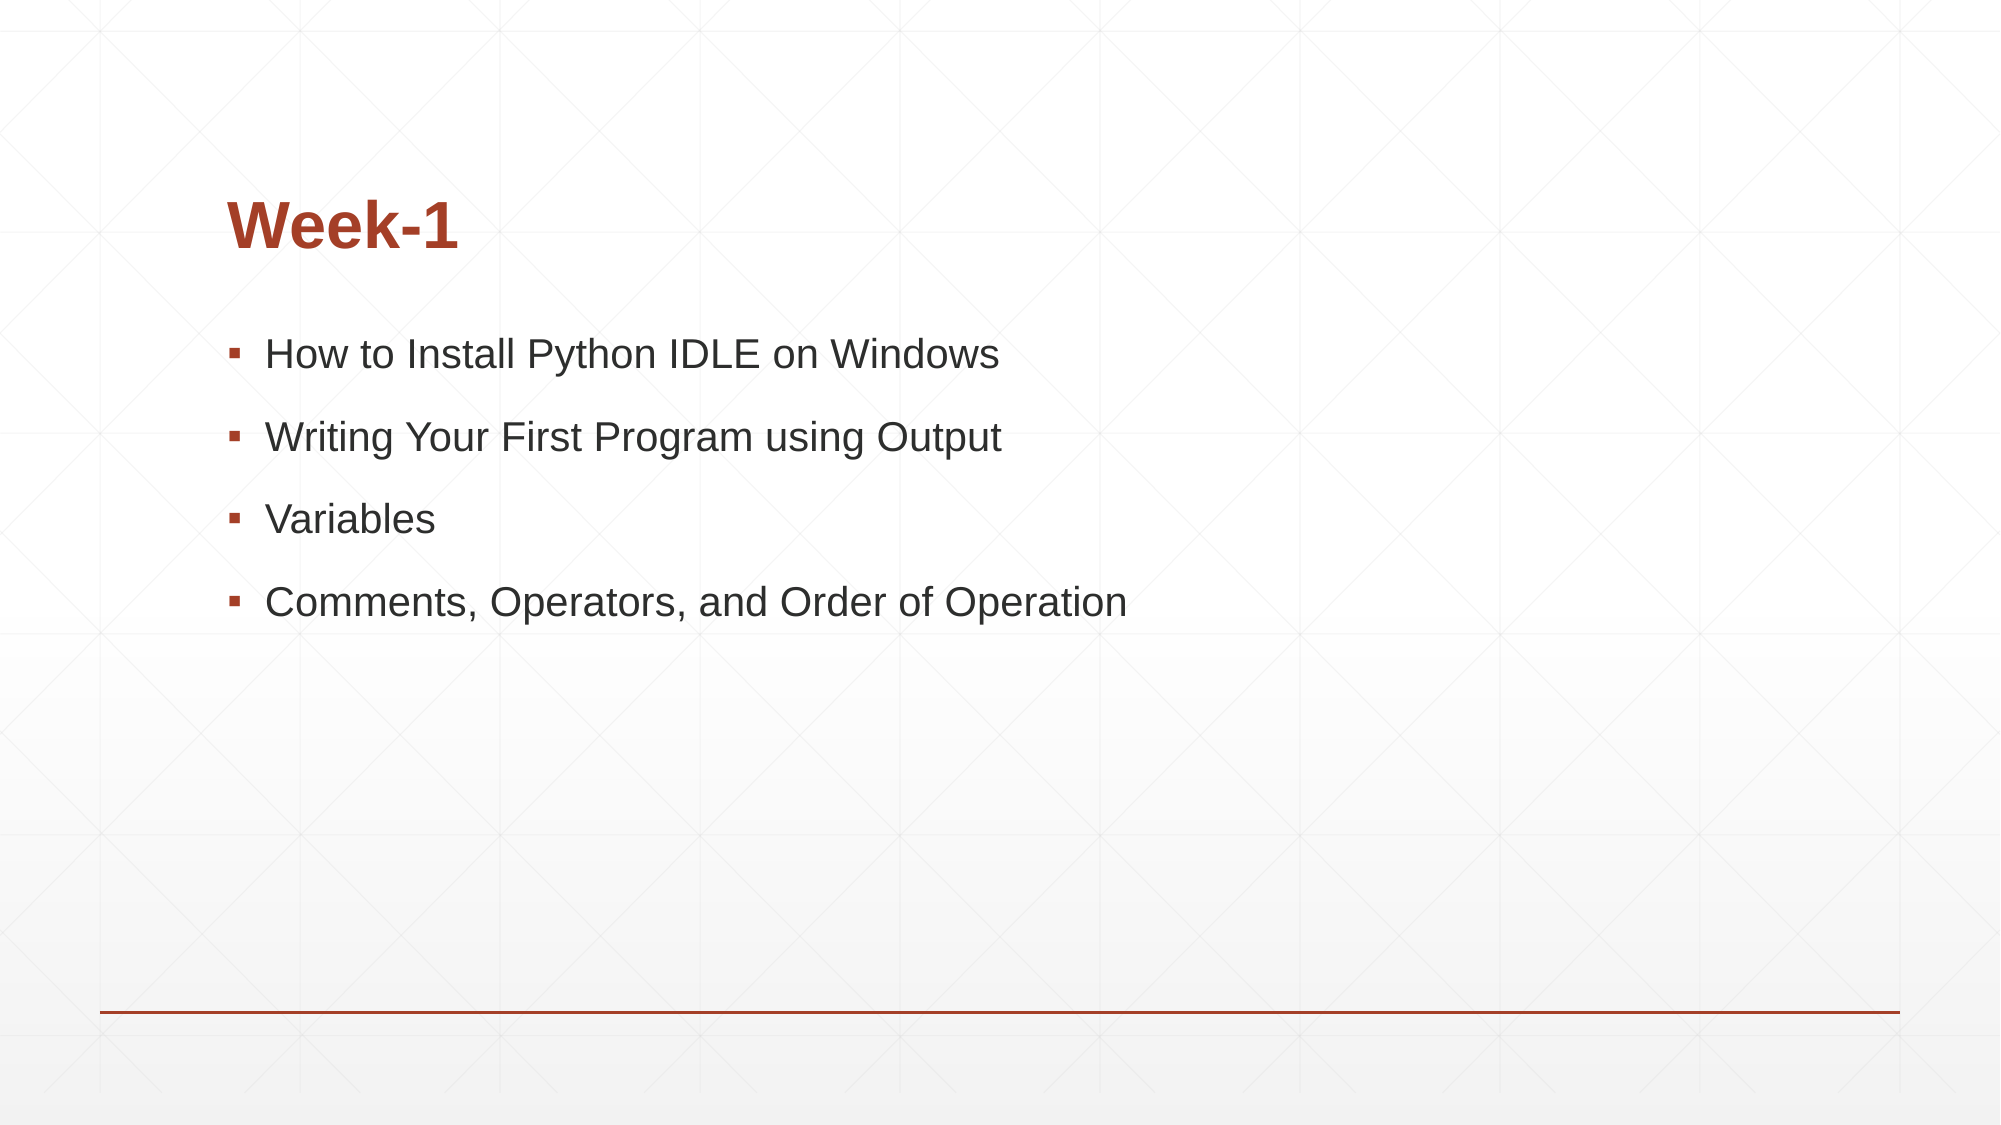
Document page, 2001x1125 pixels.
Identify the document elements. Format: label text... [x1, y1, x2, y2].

list How to Install Python IDLE on Windows Writing Your First Program using Output Variables Comments, Operators, and Order of Operation [212, 324, 1788, 950]
title Week-1 [212, 82, 1788, 271]
